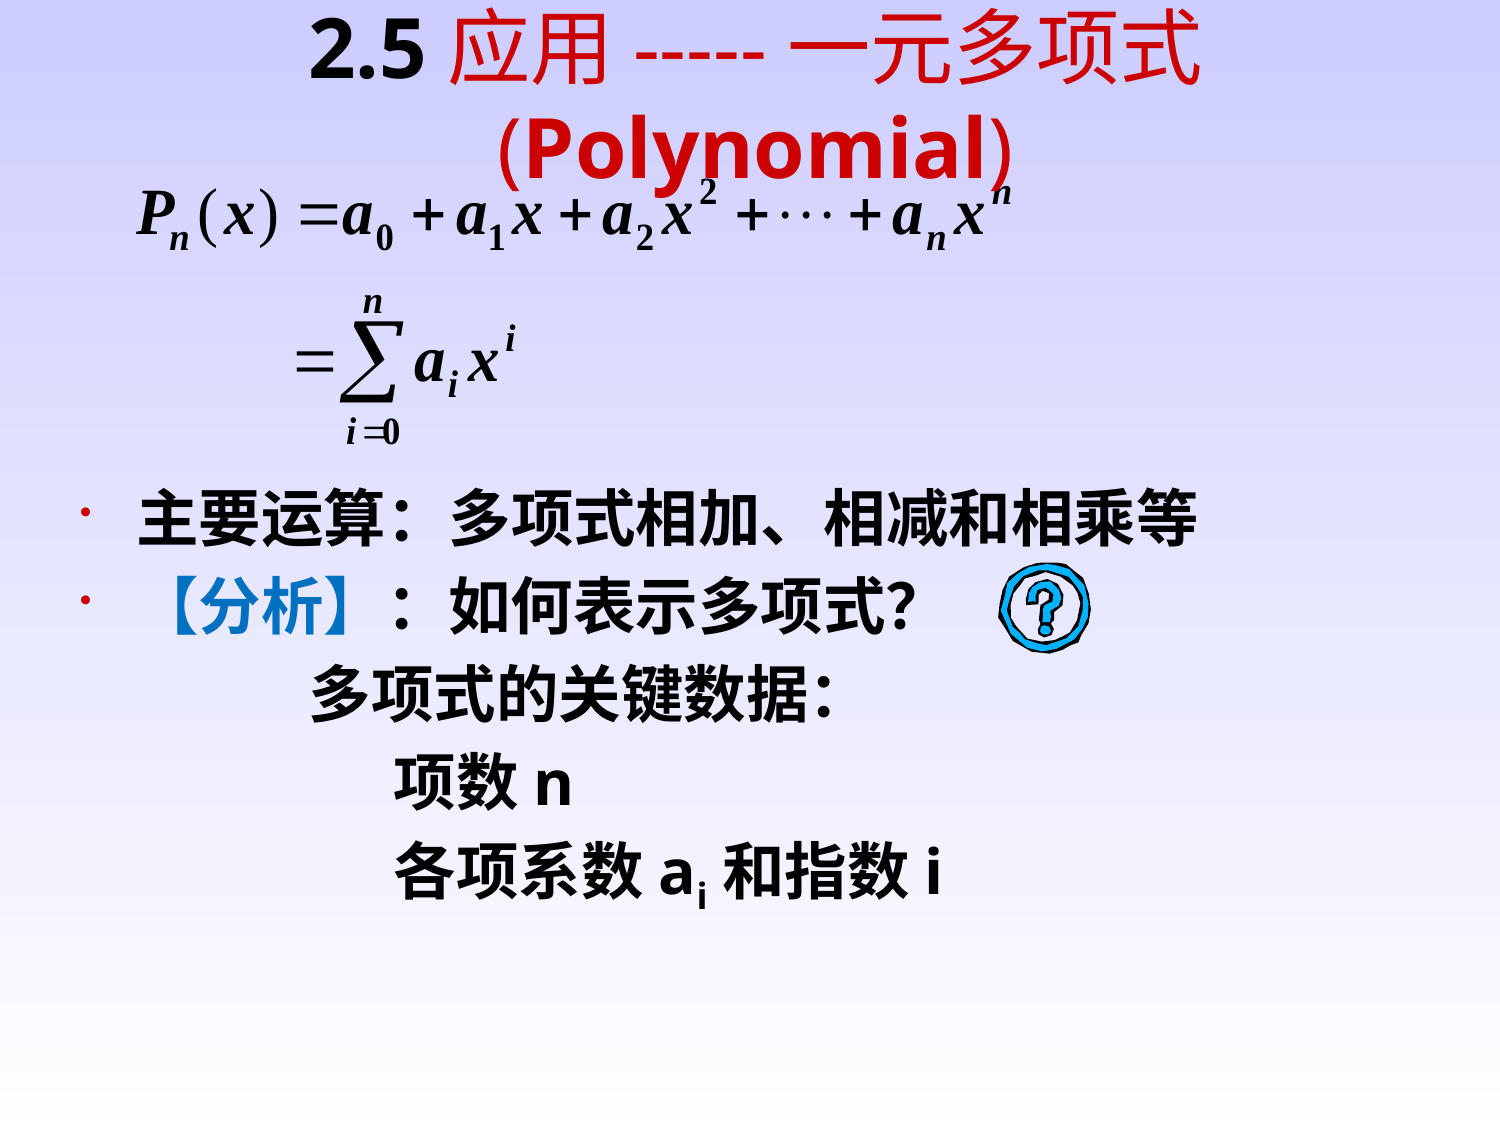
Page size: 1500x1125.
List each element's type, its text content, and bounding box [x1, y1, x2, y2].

title 2.5应用-----一元多项式 (Polynomial) [41, 31, 1471, 160]
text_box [123, 160, 1027, 459]
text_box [997, 562, 1092, 654]
list 主要运算：多项式相加、相减和相乘等 【分析】：如何表示多项式？ 多项式的关键数据： 项数n 各项系数ai和指数i [64, 467, 1349, 1035]
